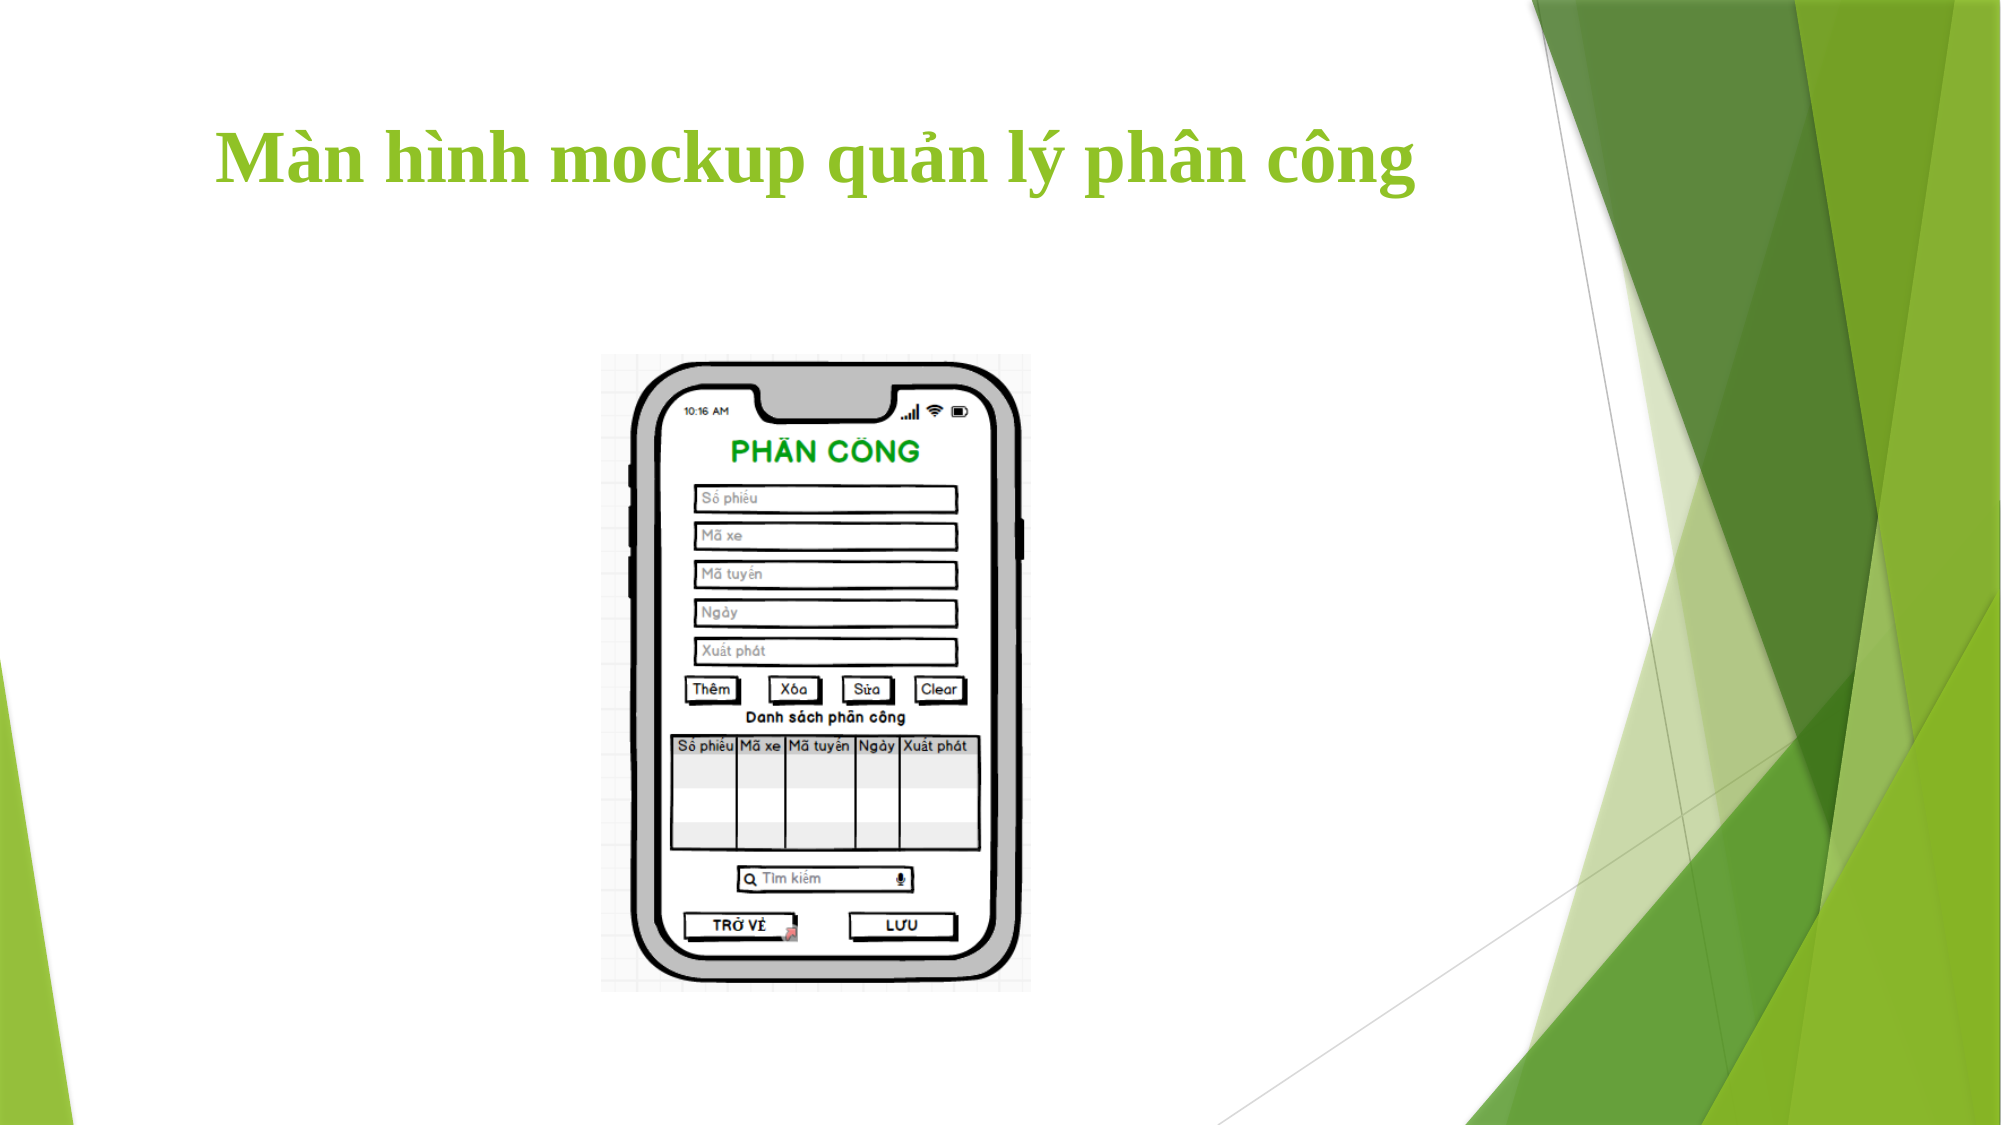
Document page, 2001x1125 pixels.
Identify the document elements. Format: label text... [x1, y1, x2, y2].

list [601, 353, 1032, 992]
title Màn hình mockup quản lý phân công [111, 99, 1522, 317]
